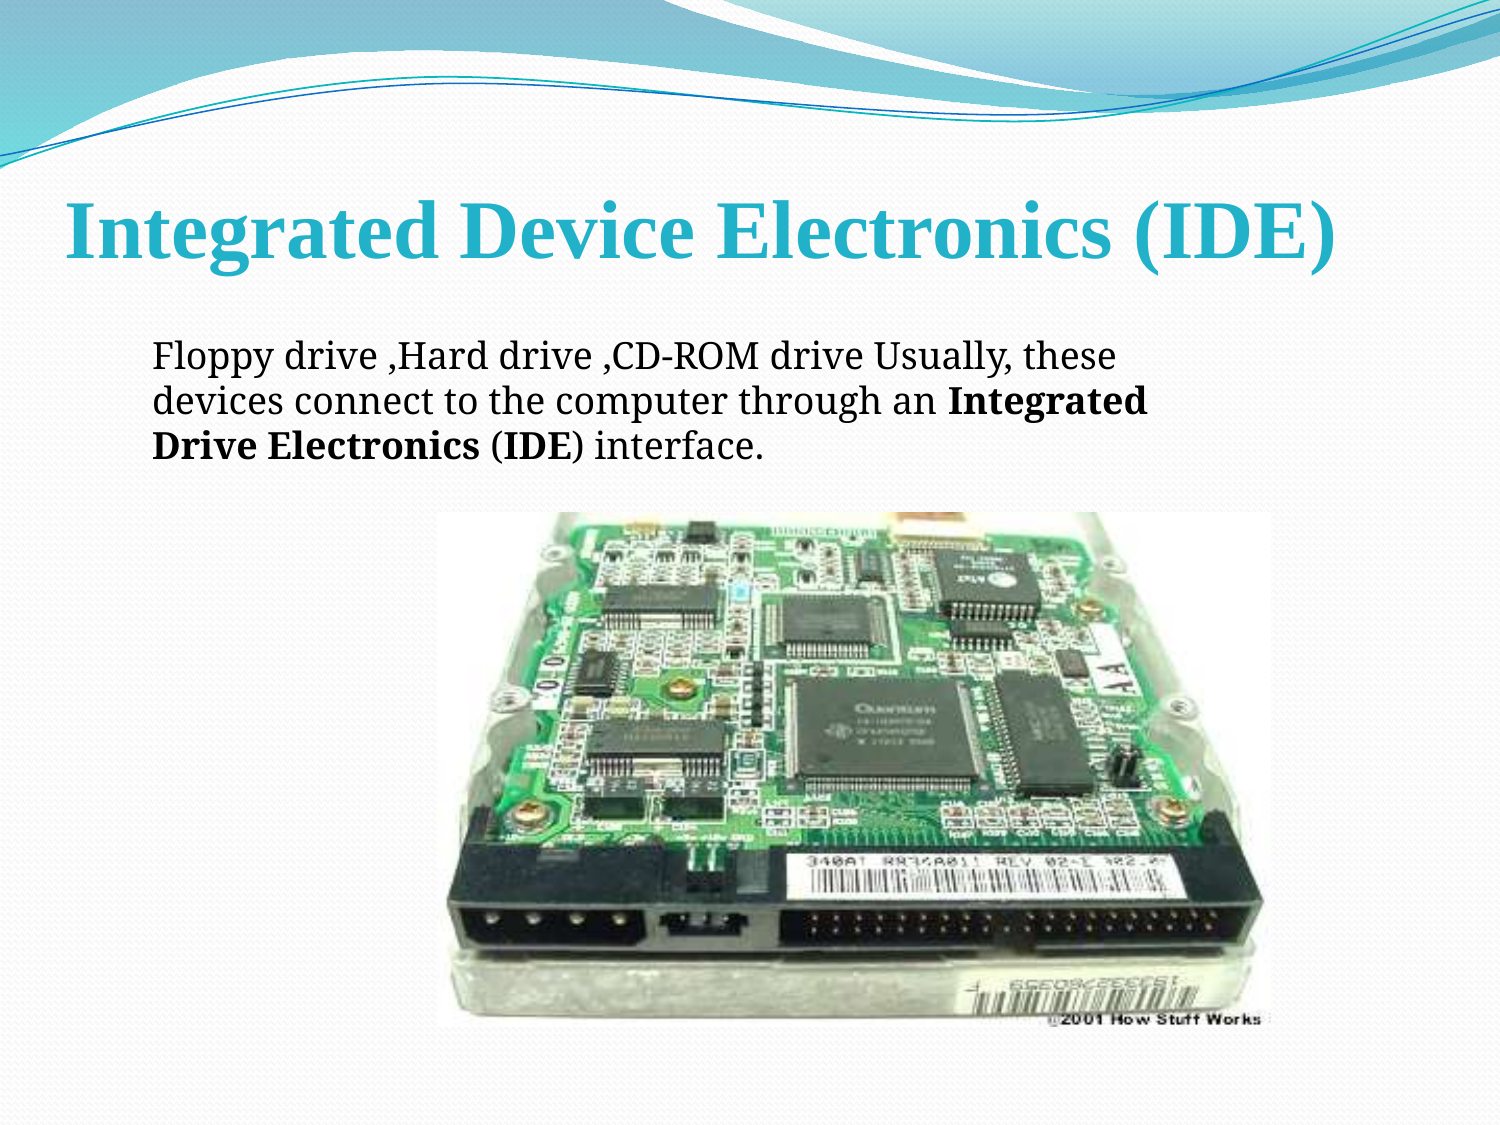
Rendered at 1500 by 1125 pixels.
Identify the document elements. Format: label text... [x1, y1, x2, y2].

picture [437, 512, 1272, 1028]
text_box Integrated Device Electronics (IDE) [49, 167, 1400, 283]
text_box Floppy drive ,Hard drive ,CD-ROM drive Usually, these devices connect to the computer through an Integrated Drive Electronics (IDE) interface. [137, 324, 1200, 520]
